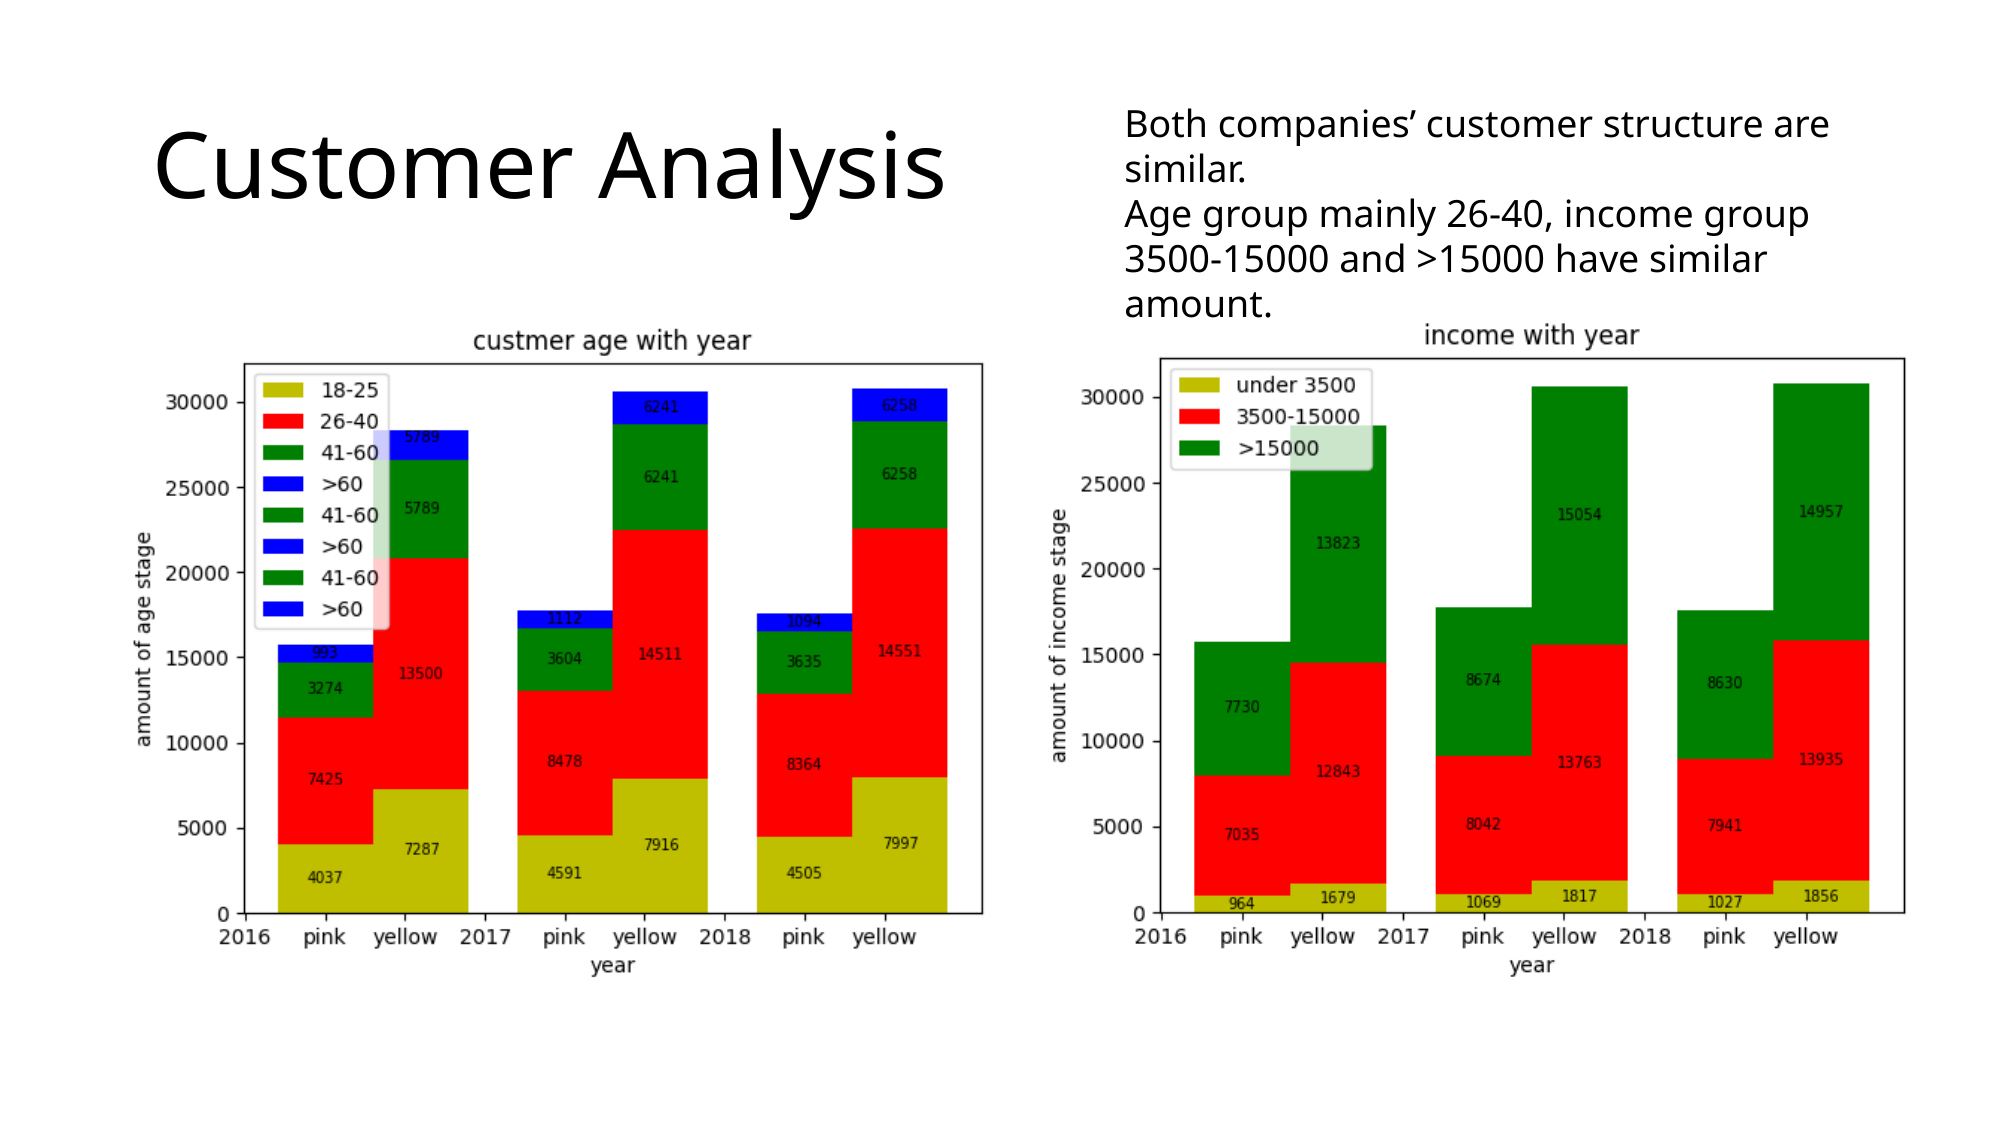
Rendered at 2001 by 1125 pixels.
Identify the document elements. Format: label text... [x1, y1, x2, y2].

text_box Both companies’ customer structure are similar. Age group mainly 26-40, income group 3500-15000 and >15000 have similar amount. [1109, 92, 1902, 271]
picture [1039, 271, 2000, 992]
title Customer Analysis [137, 59, 1863, 277]
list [124, 277, 1039, 992]
